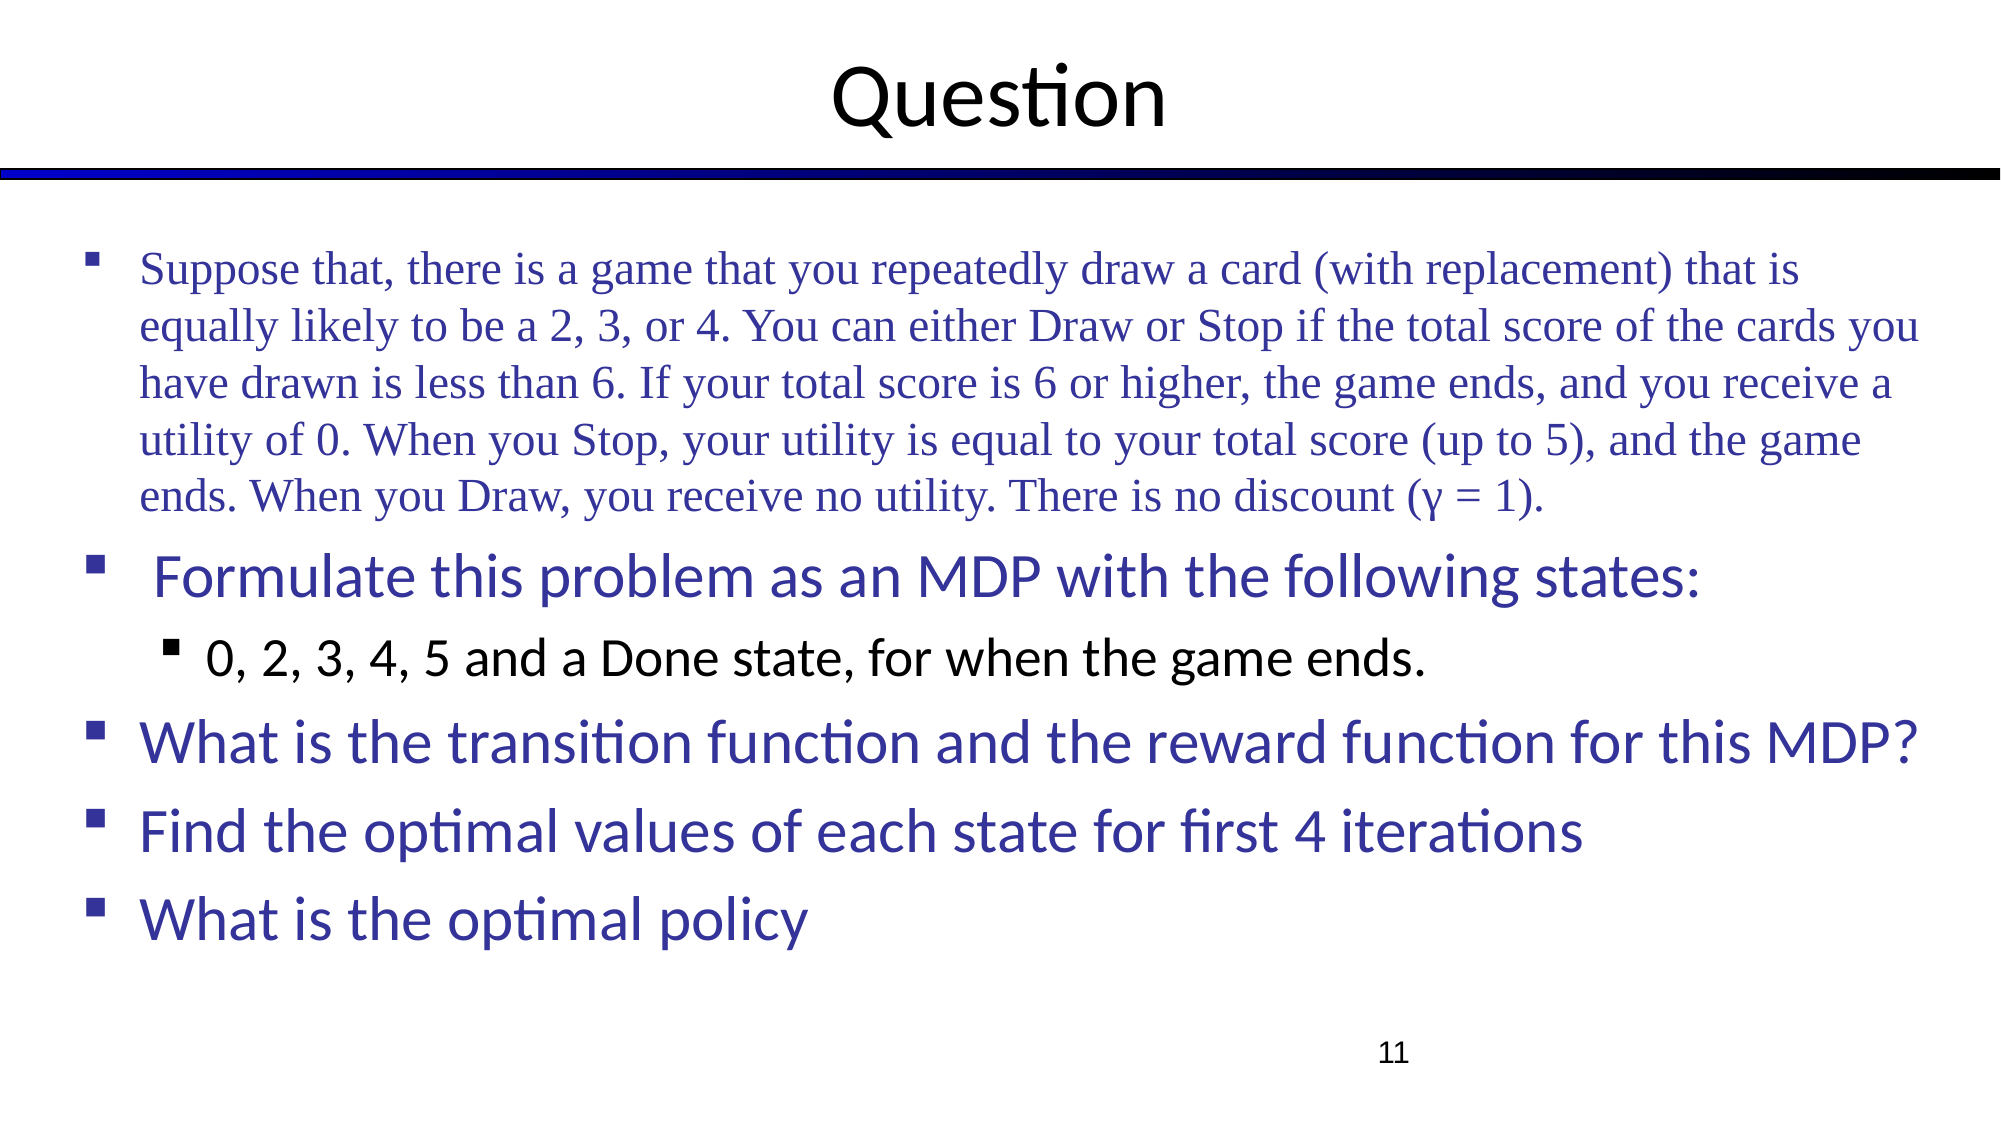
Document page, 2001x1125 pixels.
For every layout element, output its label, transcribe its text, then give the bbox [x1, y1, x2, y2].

slide_number 11 [1074, 1024, 1426, 1103]
title Question [0, 0, 2000, 184]
list Suppose that, there is a game that you repeatedly draw a card (with replacement) that is equally likely to be a 2, 3, or 4. You can either Draw or Stop if the total score of the cards you have drawn is less than 6. If your total score is 6 or higher, the game ends, and you receive a utility of 0. When you Stop, your utility is equal to your total score (up to 5), and the game ends. When you Draw, you receive no utility. There is no discount (γ = 1). Formulate this problem as an MDP with the following states: 0, 2, 3, 4, 5 and a Done state, for when the game ends. What is the transition function and the reward function for this MDP? Find the optimal values of each state for first 4 iterations What is the optimal policy [66, 228, 1963, 1006]
